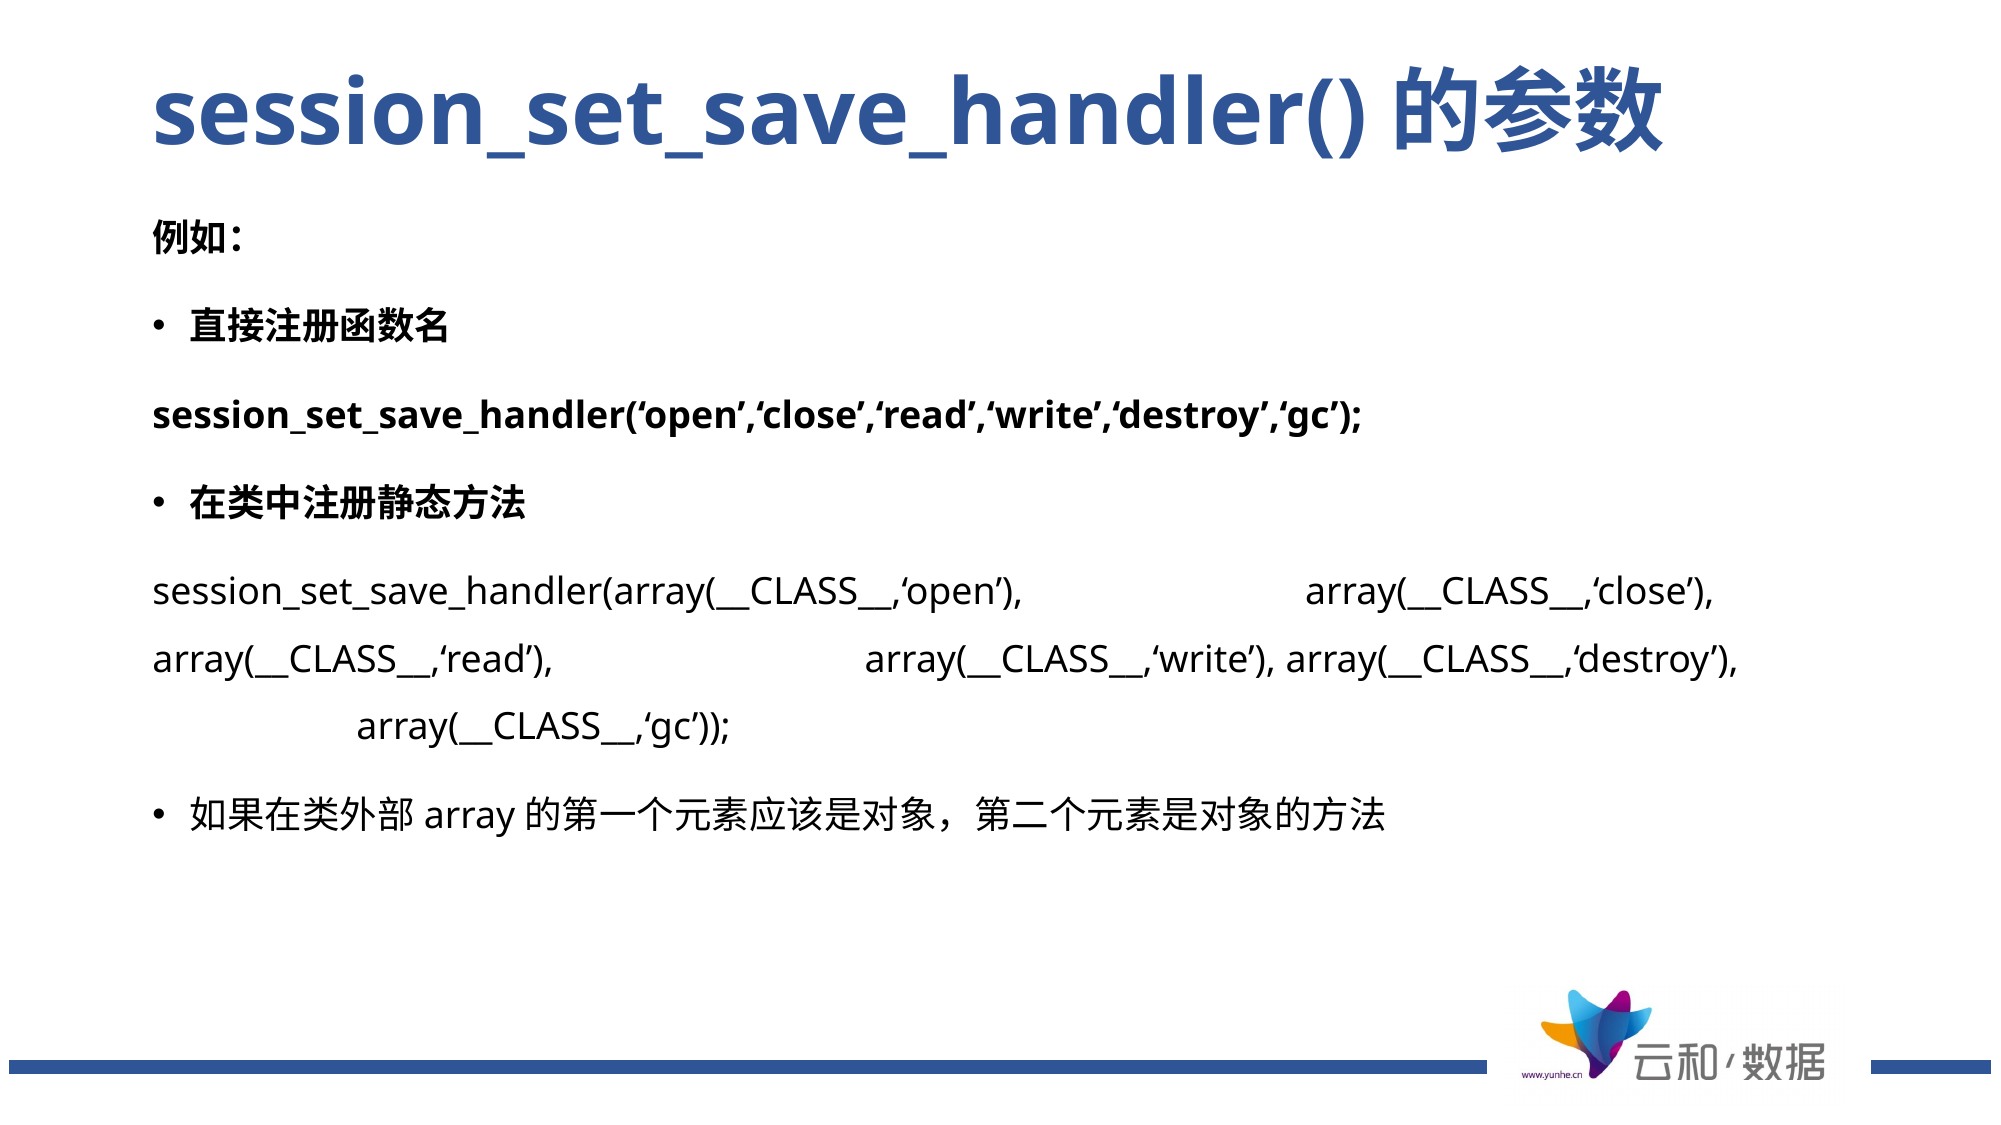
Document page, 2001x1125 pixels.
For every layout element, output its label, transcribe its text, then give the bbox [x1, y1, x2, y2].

picture [1504, 981, 1845, 1106]
list 例如： 直接注册函数名 session_set_save_handler(‘open’,‘close’,‘read’,‘write’,‘destroy’,‘gc’); 在类中注册静态方法 session_set_save_handler(array(__CLASS__,‘open’), array(__CLASS__,‘close’), array(__CLASS__,‘read’), array(__CLASS__,‘write’), array(__CLASS__,‘destroy’), array(__CLASS__,‘gc’)); 如果在类外部array的第一个元素应该是对象，第二个元素是对象的方法 [137, 183, 1863, 955]
title session_set_save_handler()的参数 [137, 5, 1863, 183]
